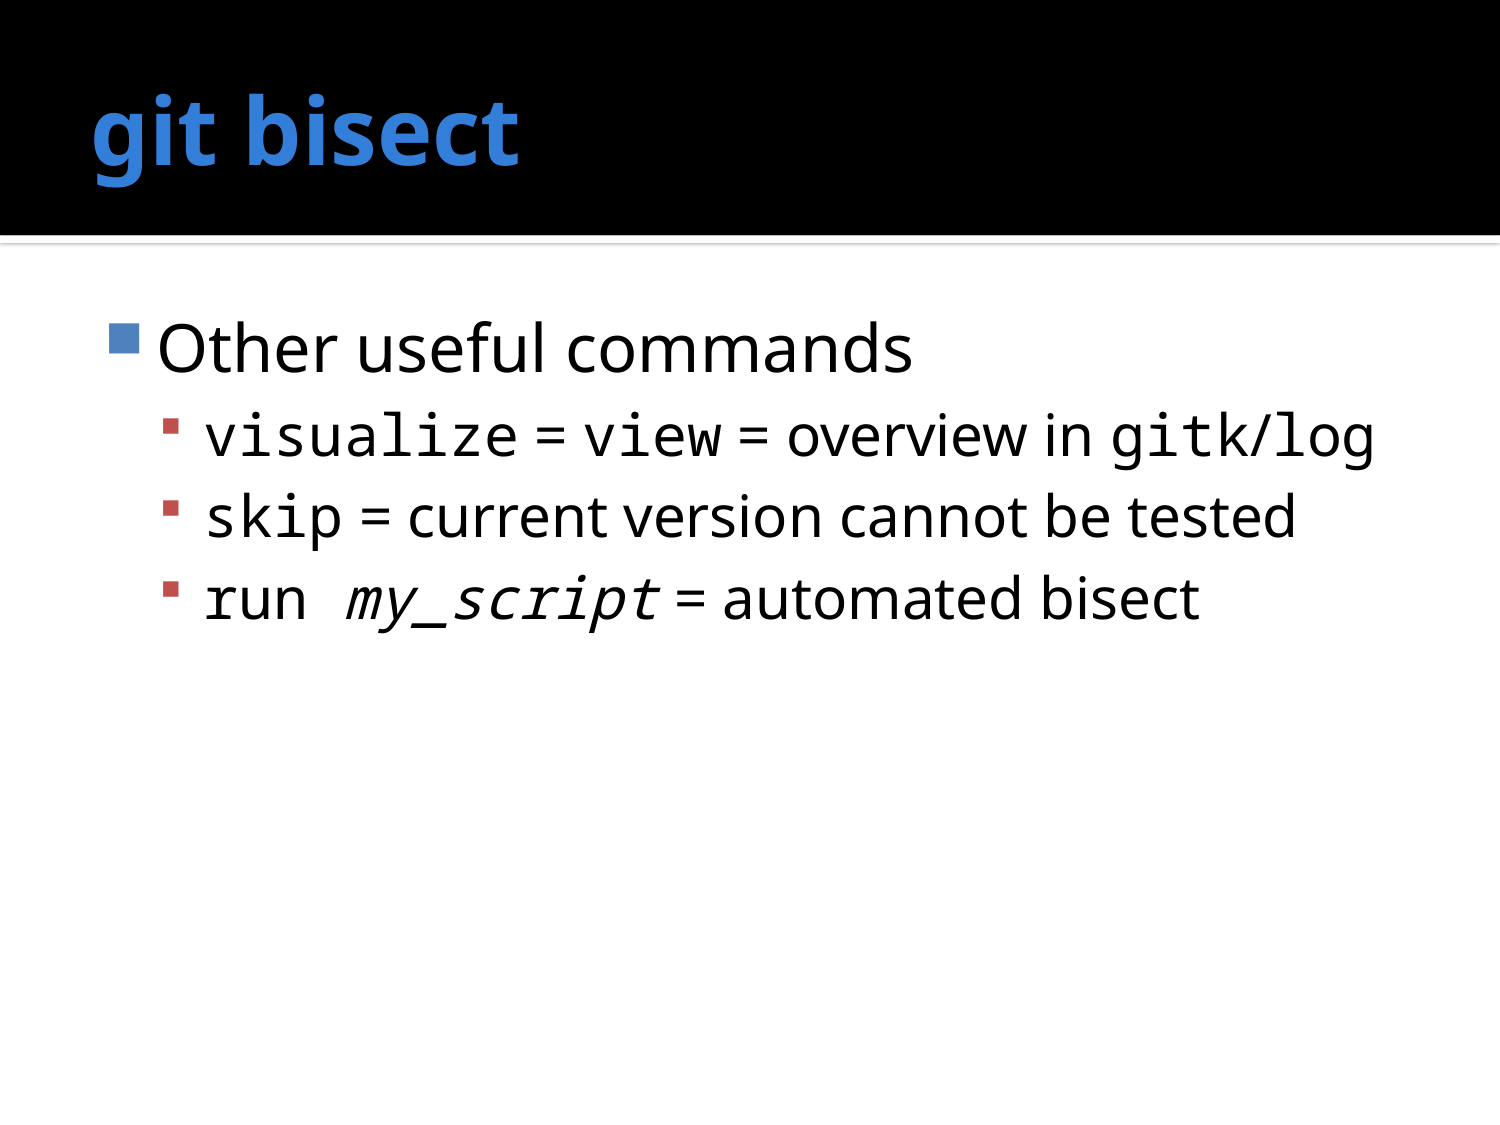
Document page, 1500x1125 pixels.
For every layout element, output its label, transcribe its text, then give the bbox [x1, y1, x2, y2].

title git bisect [75, 25, 1425, 231]
list Other useful commands visualize = view = overview in gitk/log skip = current version cannot be tested run my_script = automated bisect [75, 291, 1425, 1050]
